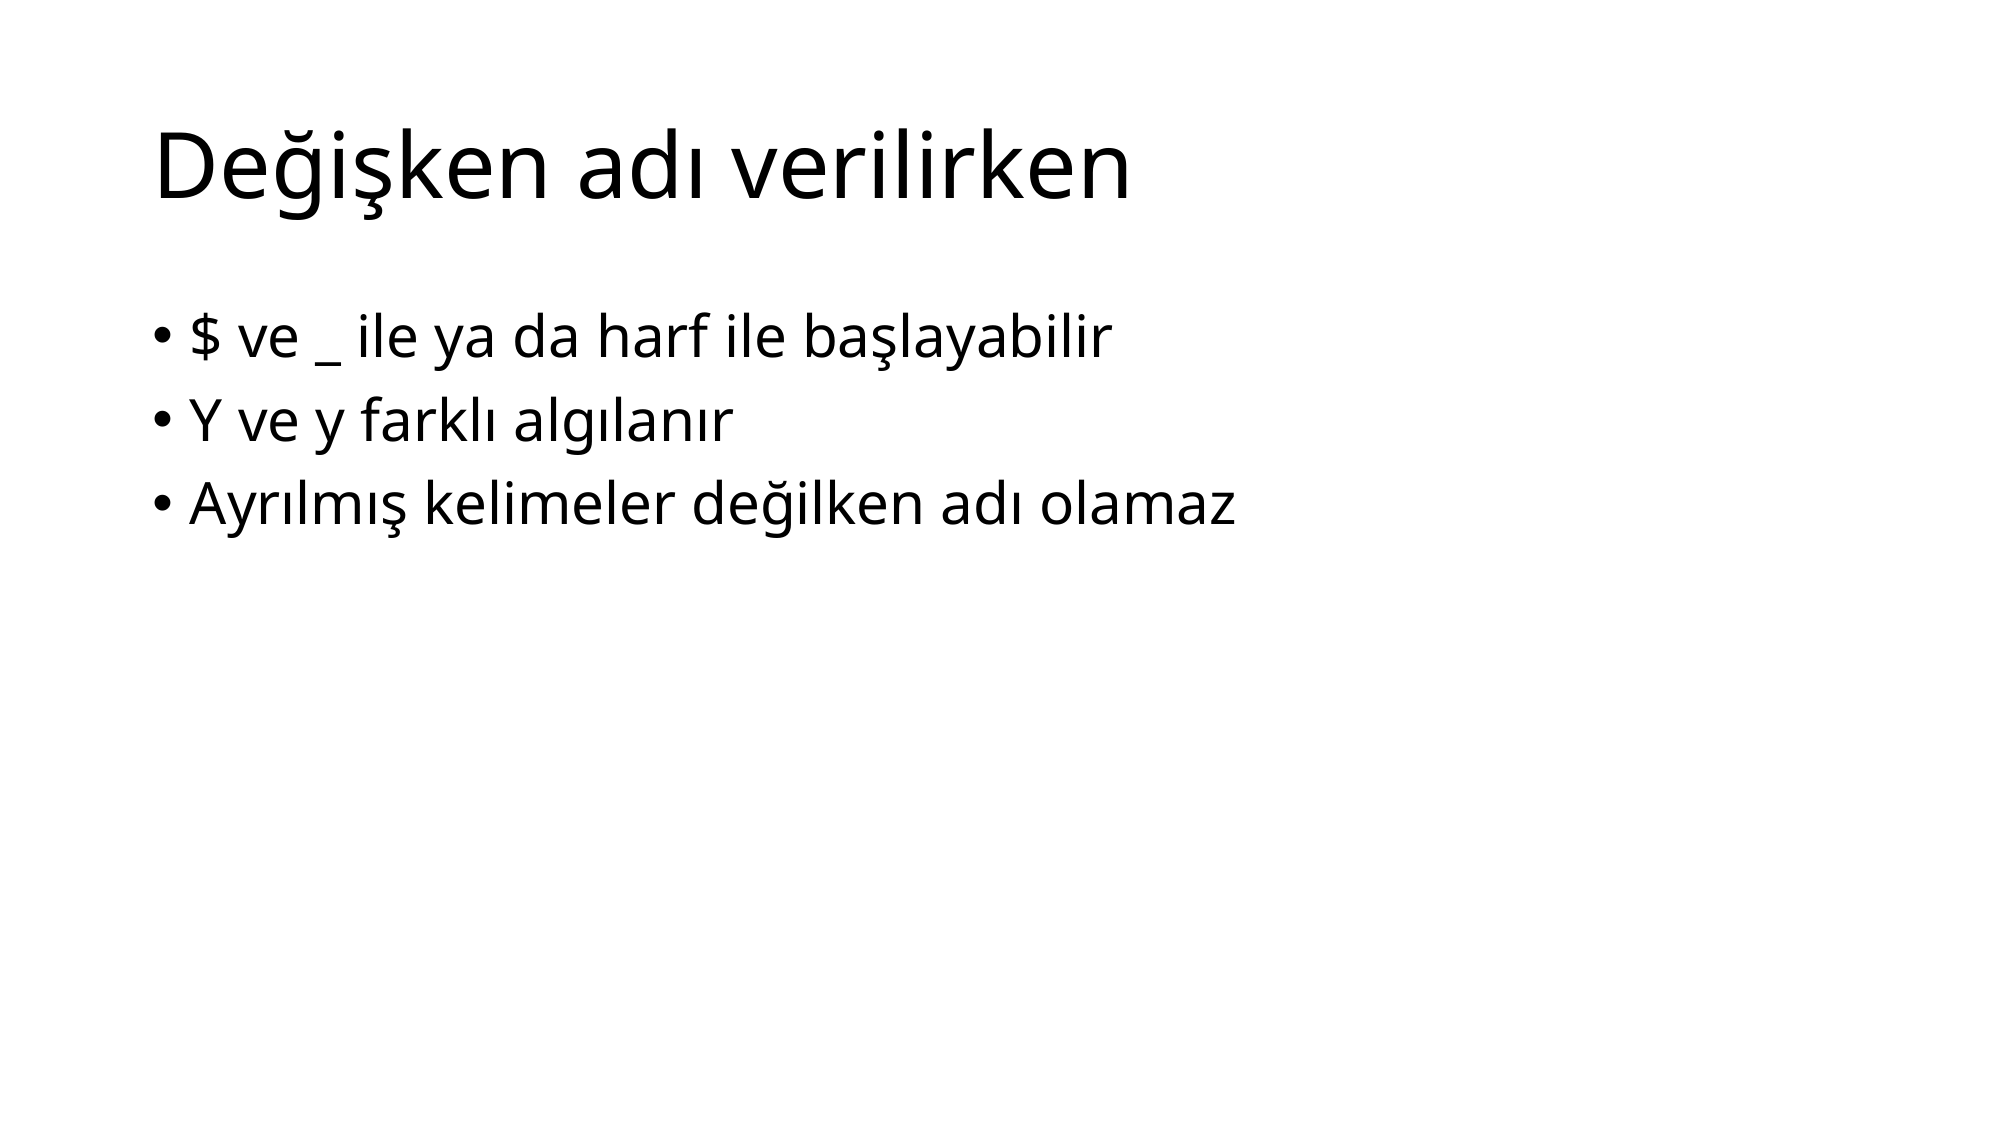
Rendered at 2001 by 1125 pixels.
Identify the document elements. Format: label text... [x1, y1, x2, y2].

title Değişken adı verilirken [137, 59, 1863, 278]
list $ ve _ ile ya da harf ile başlayabilir Y ve y farklı algılanır Ayrılmış kelimeler değilken adı olamaz [137, 299, 1863, 1014]
